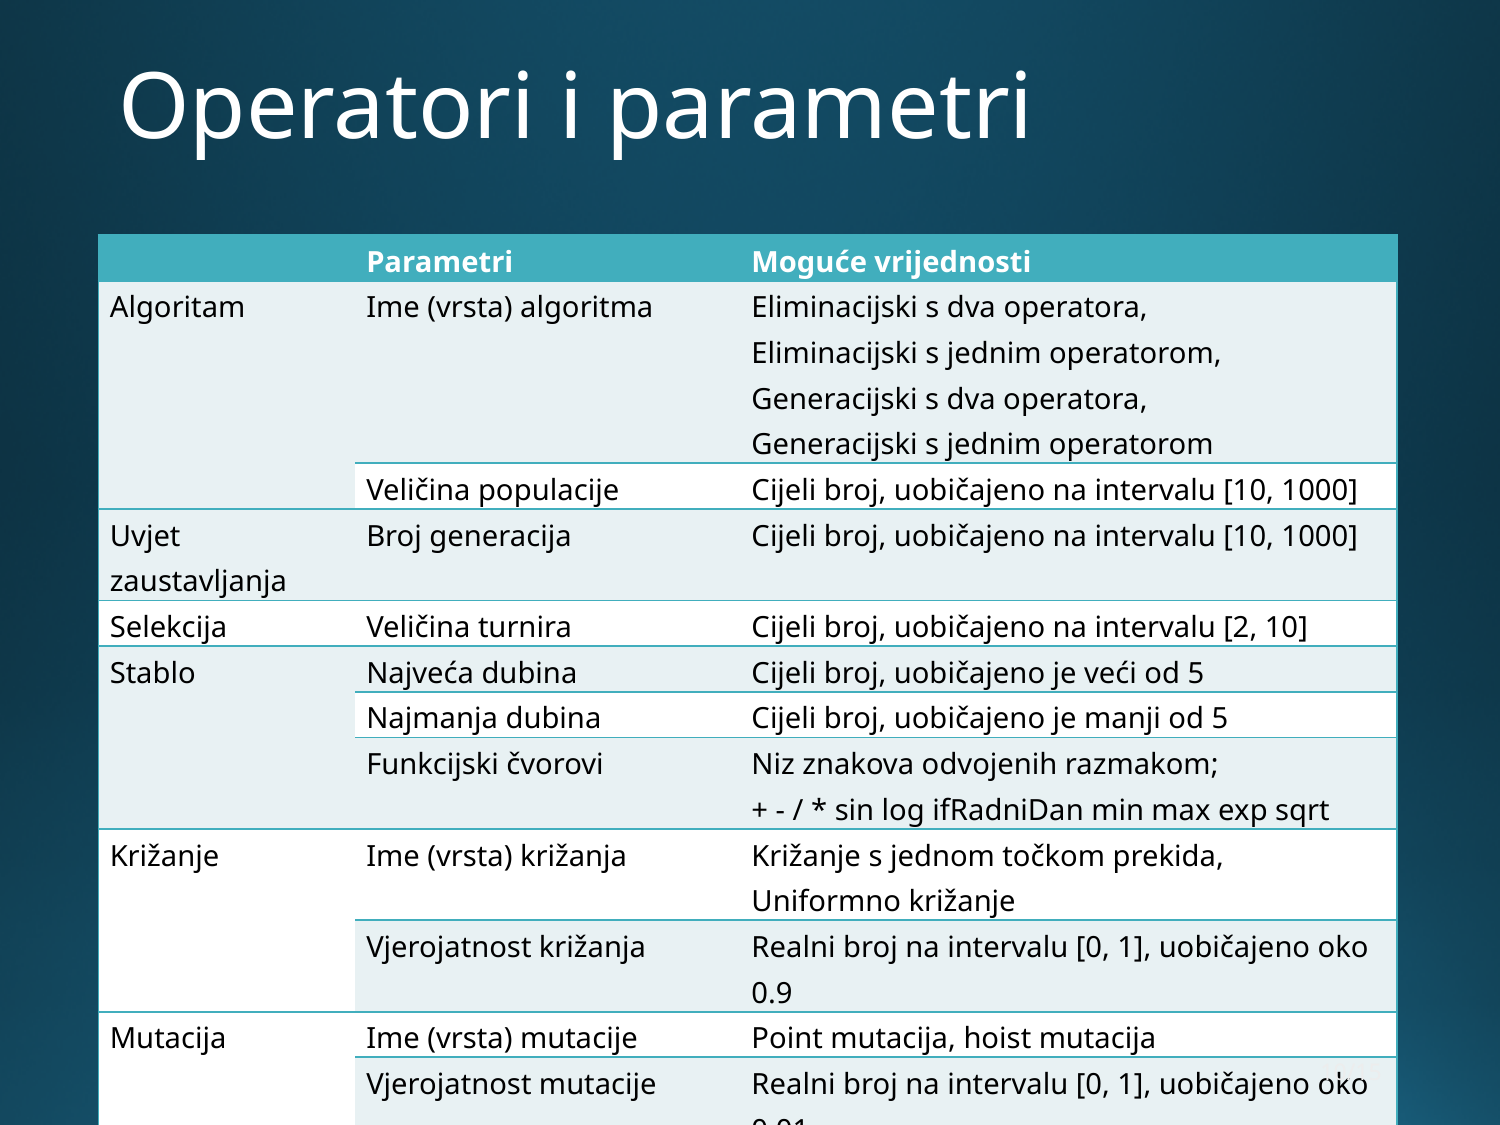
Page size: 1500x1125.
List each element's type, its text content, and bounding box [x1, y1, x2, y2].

table_header Parametri [355, 236, 740, 280]
table_cell Cijeli broj, uobičajeno je manji od 5 [740, 693, 1396, 737]
picture [0, 0, 1500, 1125]
table_cell Cijeli broj, uobičajeno na intervalu [10, 1000] [740, 510, 1396, 600]
table_cell Veličina populacije [355, 464, 740, 508]
table_cell Ime (vrsta) mutacije [355, 1013, 740, 1056]
table_cell Selekcija [99, 601, 355, 645]
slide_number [103, 1042, 441, 1103]
table_cell Vjerojatnost križanja [355, 921, 740, 1011]
table_cell Uvjet zaustavljanja [99, 510, 355, 600]
table_header [99, 236, 355, 280]
table_cell Cijeli broj, uobičajeno na intervalu [10, 1000] [740, 464, 1396, 508]
table_cell Križanje s jednom točkom prekida, Uniformno križanje [740, 830, 1396, 919]
table_cell Vjerojatnost mutacije [355, 1058, 740, 1125]
table_cell Mutacija [99, 1013, 355, 1125]
table_cell Cijeli broj, uobičajeno je veći od 5 [740, 647, 1396, 691]
table_cell Algoritam [99, 282, 355, 508]
slide_number 10/15 [1059, 1042, 1397, 1103]
title Operatori i parametri [103, 0, 1397, 218]
table_cell Ime (vrsta) algoritma [355, 282, 740, 462]
table_header Moguće vrijednosti [740, 236, 1396, 280]
table_cell Point mutacija, hoist mutacija [740, 1013, 1396, 1056]
table_cell Veličina turnira [355, 601, 740, 645]
table_cell Niz znakova odvojenih razmakom; + - / * sin log ifRadniDan min max exp sqrt [740, 738, 1396, 828]
table_cell Realni broj na intervalu [0, 1], uobičajeno oko 0.9 [740, 921, 1396, 1011]
table_cell Funkcijski čvorovi [355, 738, 740, 828]
table_cell Križanje [99, 830, 355, 1011]
table_cell Stablo [99, 647, 355, 828]
table_cell Ime (vrsta) križanja [355, 830, 740, 919]
table_cell Realni broj na intervalu [0, 1], uobičajeno oko 0.01 [740, 1058, 1396, 1125]
table_cell Eliminacijski s dva operatora, Eliminacijski s jednim operatorom, Generacijski s dva operatora, Generacijski s jednim operatorom [740, 282, 1396, 462]
table_cell Broj generacija [355, 510, 740, 600]
table_cell Najveća dubina [355, 647, 740, 691]
table_cell Cijeli broj, uobičajeno na intervalu [2, 10] [740, 601, 1396, 645]
table_cell Najmanja dubina [355, 693, 740, 737]
